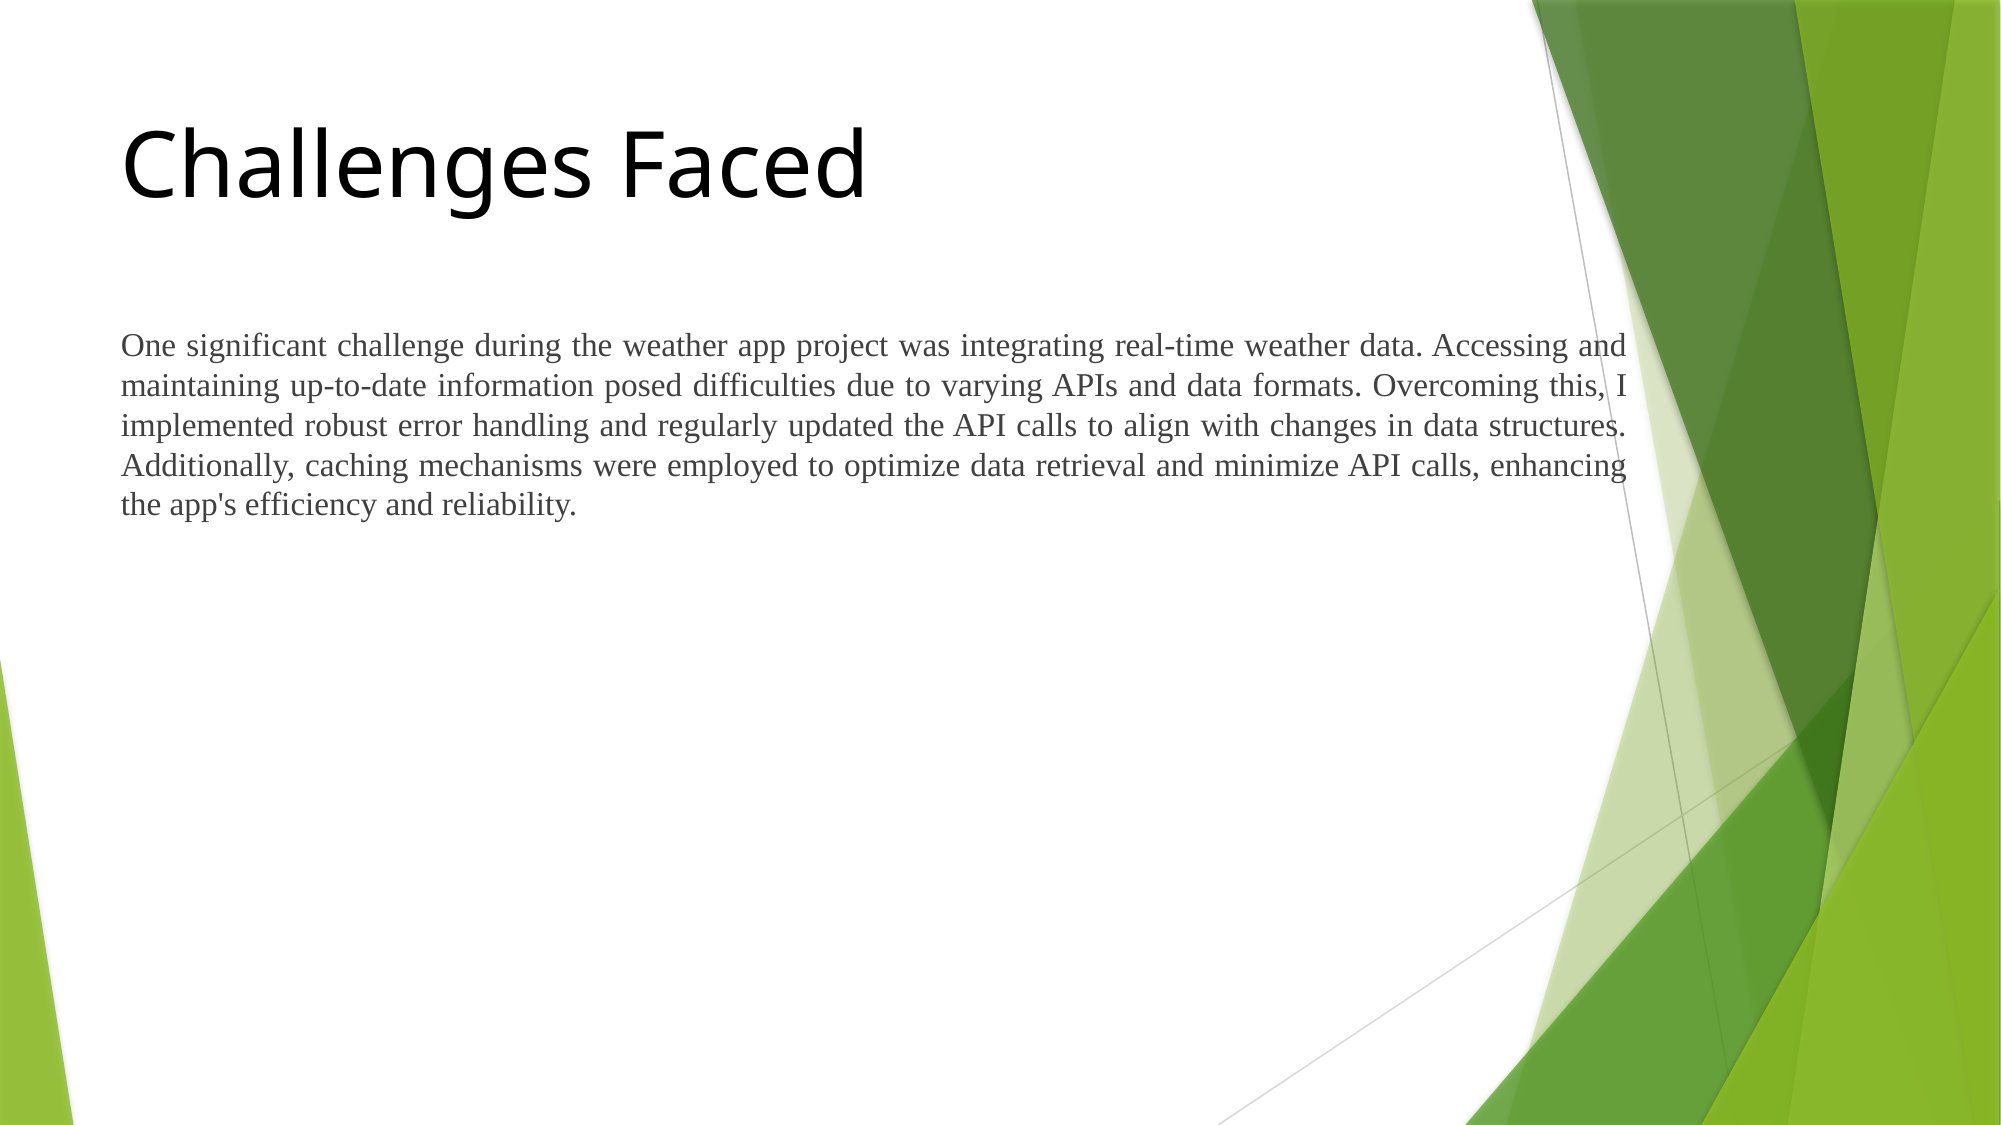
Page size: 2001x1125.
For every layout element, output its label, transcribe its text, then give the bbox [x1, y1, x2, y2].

title Challenges Faced [105, 98, 1831, 316]
list One significant challenge during the weather app project was integrating real-time weather data. Accessing and maintaining up-to-date information posed difficulties due to varying APIs and data formats. Overcoming this, I implemented robust error handling and regularly updated the API calls to align with changes in data structures. Additionally, caching mechanisms were employed to optimize data retrieval and minimize API calls, enhancing the app's efficiency and reliability. [105, 315, 1645, 810]
